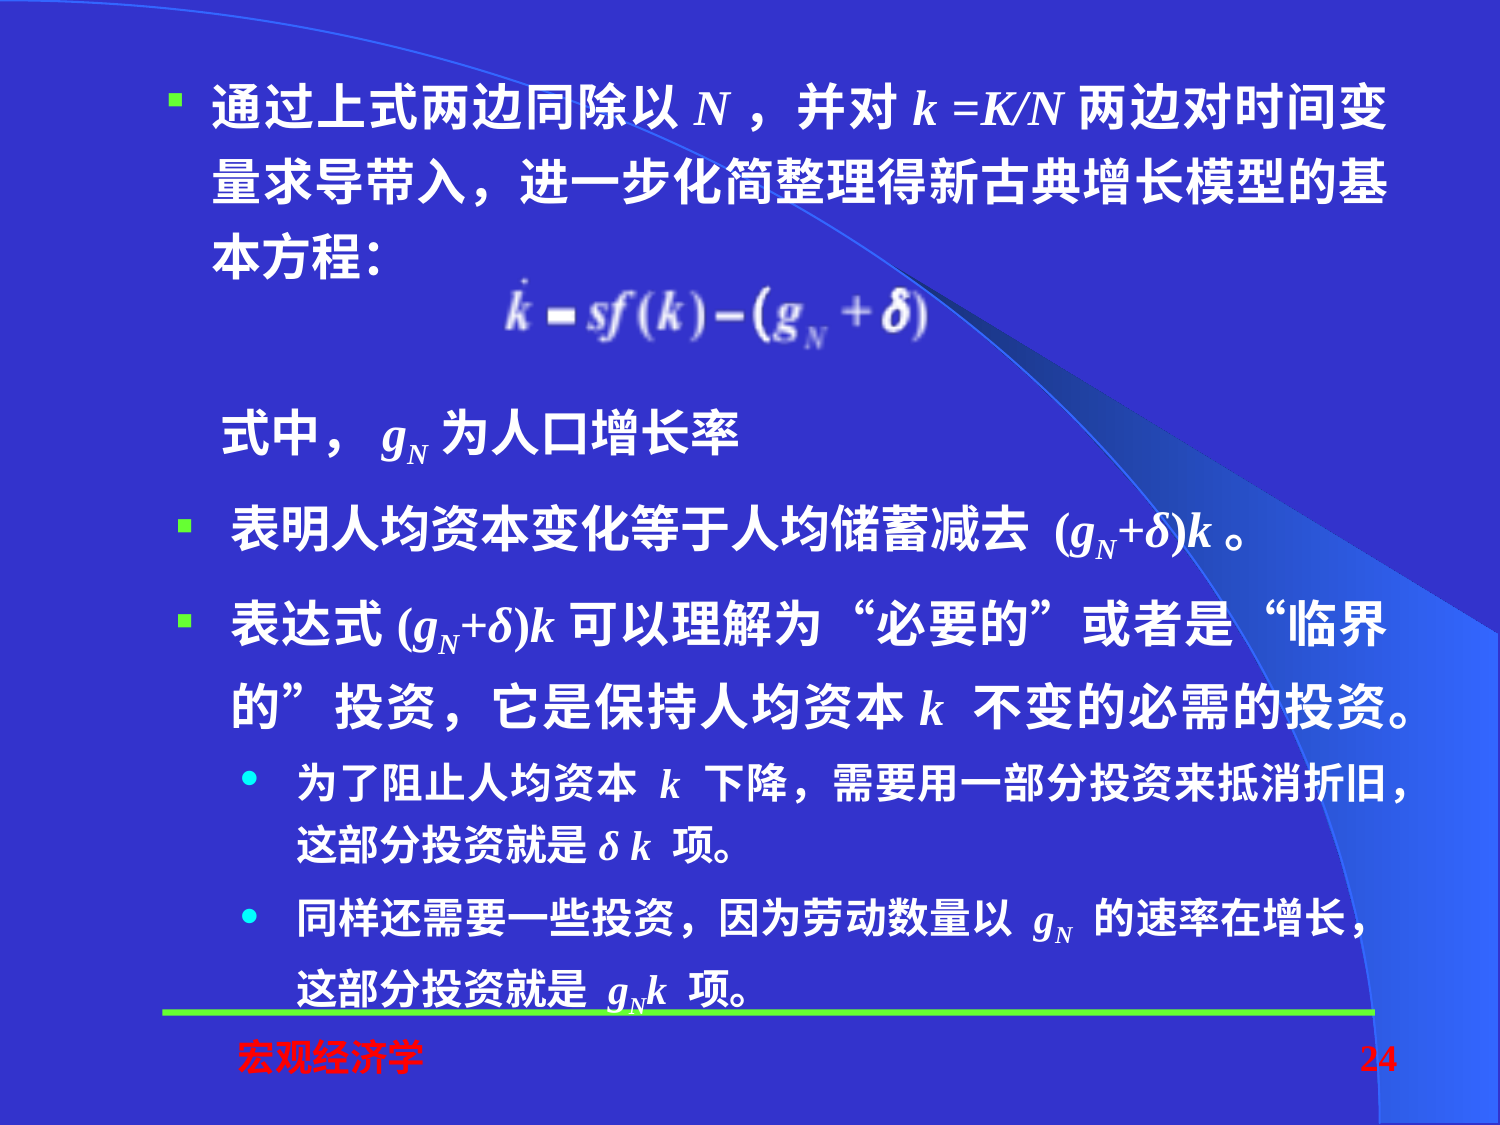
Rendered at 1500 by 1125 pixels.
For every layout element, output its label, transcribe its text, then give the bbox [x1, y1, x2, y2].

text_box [497, 269, 933, 355]
list 通过上式两边同除以N，并对k =K/N两边对时间变量求导带入，进一步化简整理得新古典增长模型的基本方程： 式中，gN为人口增长率 表明人均资本变化等于人均储蓄减去 (gN+δ)k。 表达式(gN+δ)k可以理解为“必要的”或者是“临界的”投资，它是保持人均资本k 不变的必需的投资。 为了阻止人均资本 k 下降，需要用一部分投资来抵消折旧，这部分投资就是δ k 项。 同样还需要一些投资，因为劳动数量以 gN 的速率在增长，这部分投资就是 gNk 项。 [75, 52, 1404, 1013]
